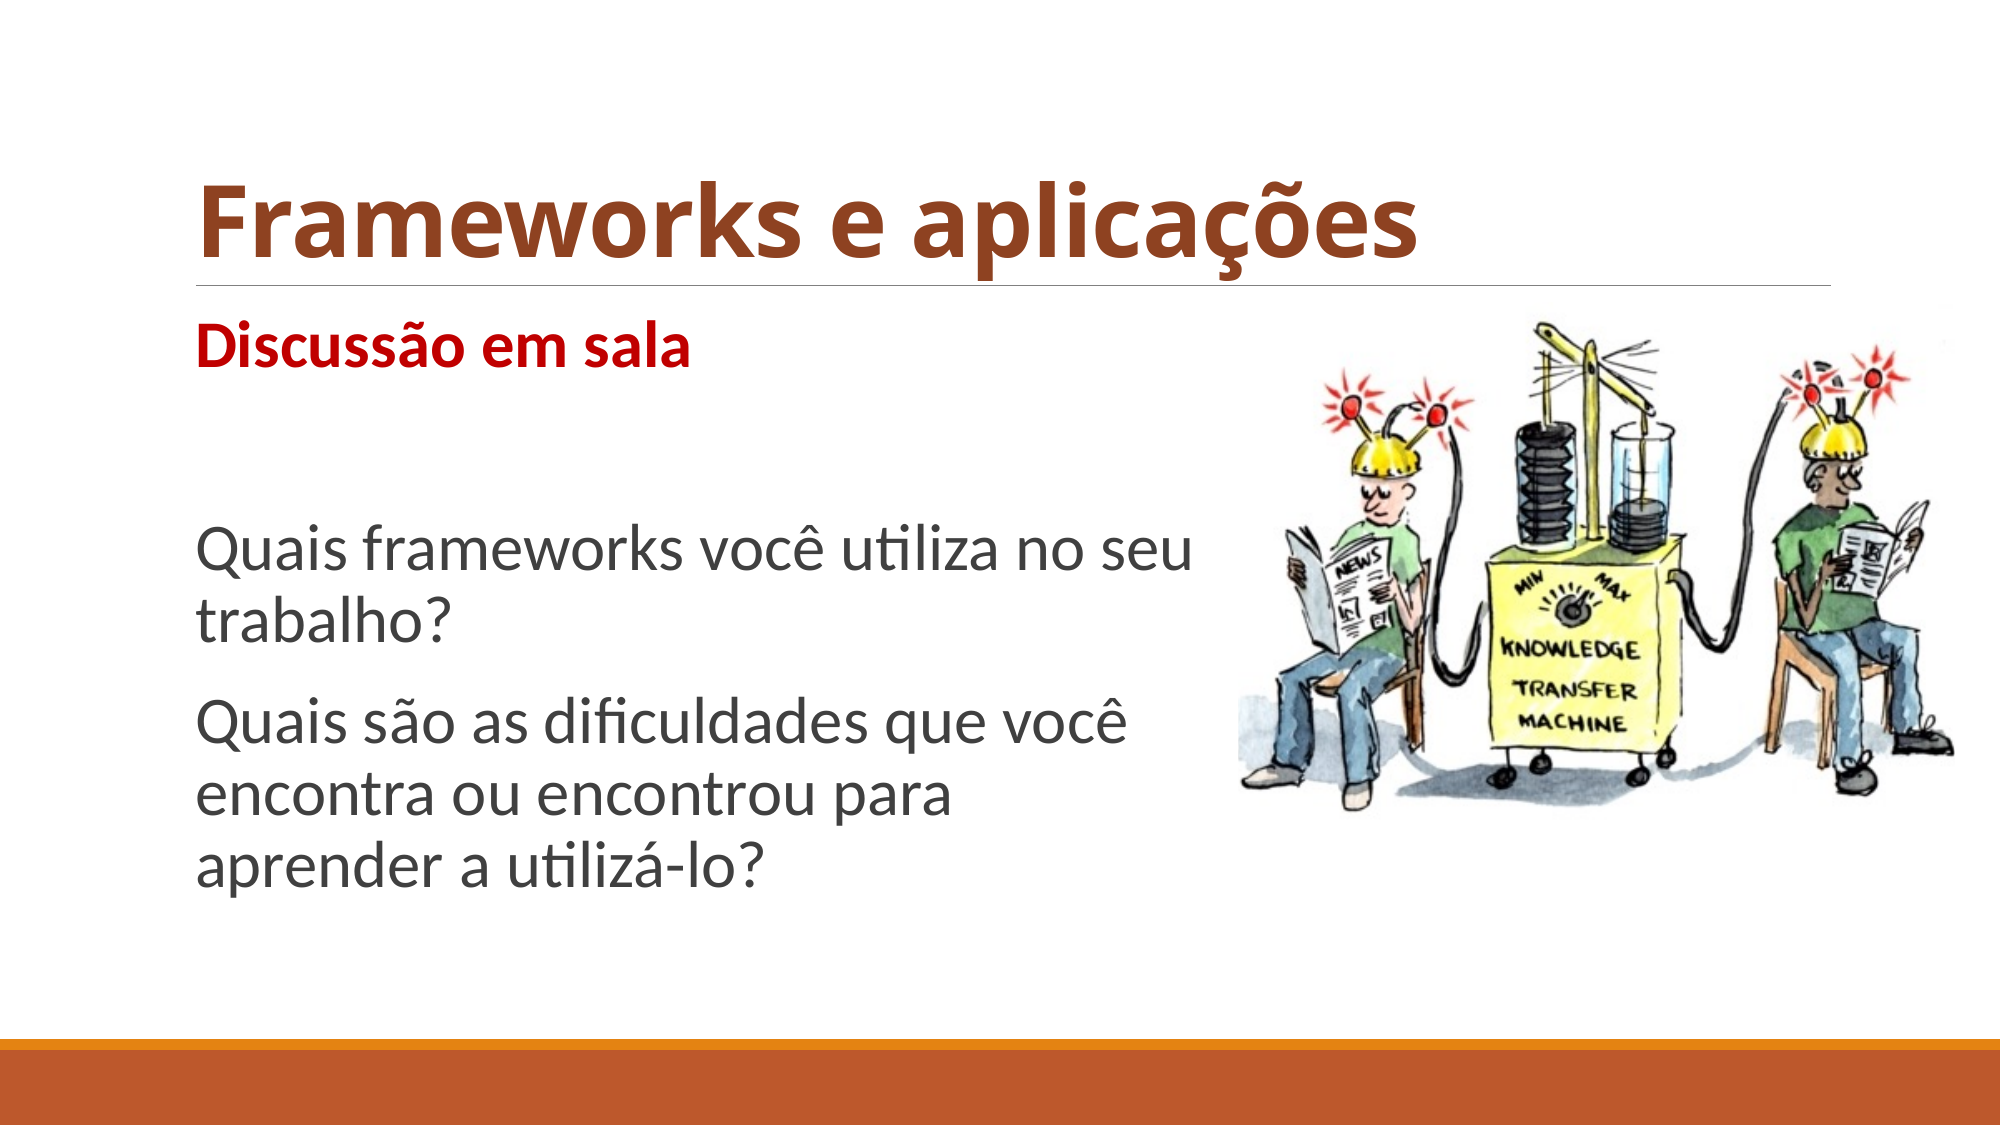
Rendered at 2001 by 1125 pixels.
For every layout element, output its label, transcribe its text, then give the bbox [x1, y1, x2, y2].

list Discussão em sala Quais frameworks você utiliza no seu trabalho? Quais são as dificuldades que você encontra ou encontrou para aprender a utilizá-lo? [180, 302, 1211, 963]
picture [1237, 302, 1956, 821]
title Frameworks e aplicações [180, 47, 1830, 285]
